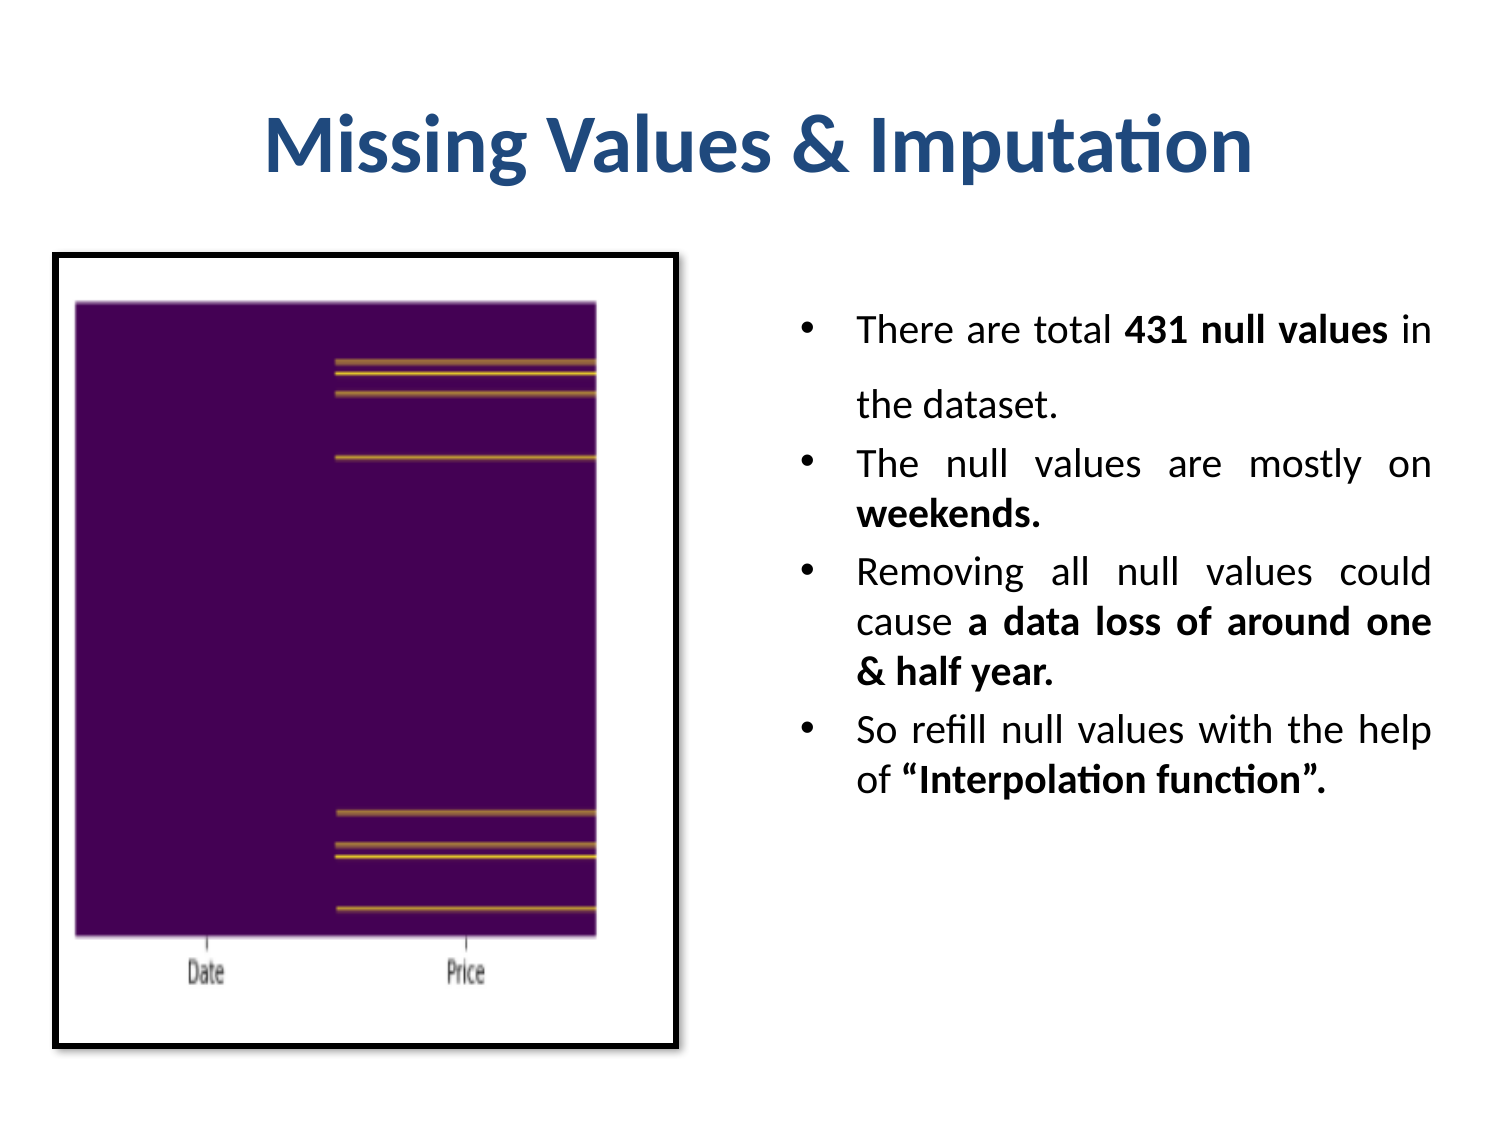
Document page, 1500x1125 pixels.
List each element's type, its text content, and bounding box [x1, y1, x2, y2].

list There are total 431 null values in the dataset. The null values are mostly on weekends. Removing all null values could cause a data loss of around one & half year. So refill null values with the help of “Interpolation function”. [785, 269, 1448, 957]
title Missing Values & Imputation [75, 45, 1425, 233]
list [58, 257, 673, 1044]
